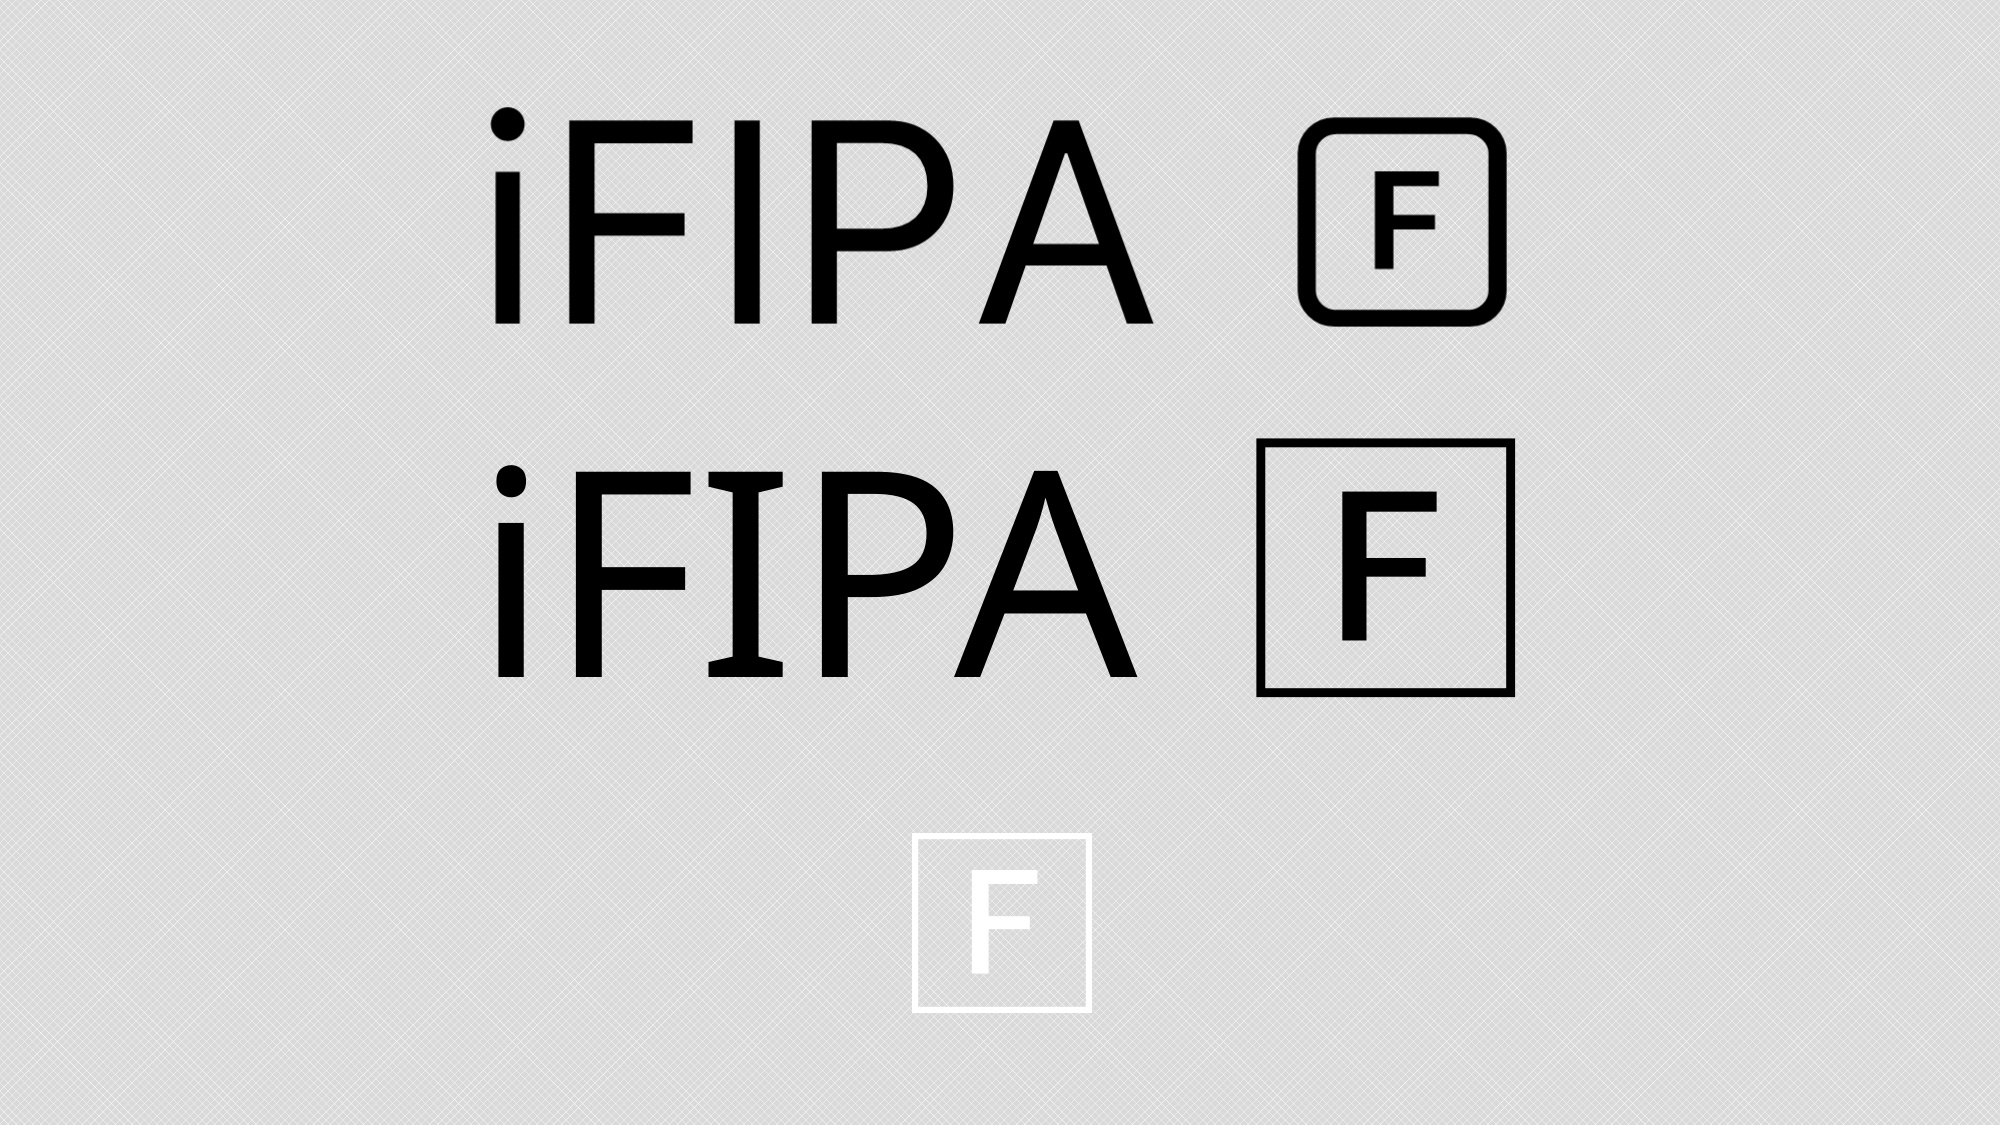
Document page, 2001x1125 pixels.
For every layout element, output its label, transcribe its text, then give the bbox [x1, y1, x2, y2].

picture [467, 94, 1533, 350]
text_box iFIPA 🄵 [395, 433, 1609, 691]
text_box 🄵 [880, 798, 1124, 1041]
